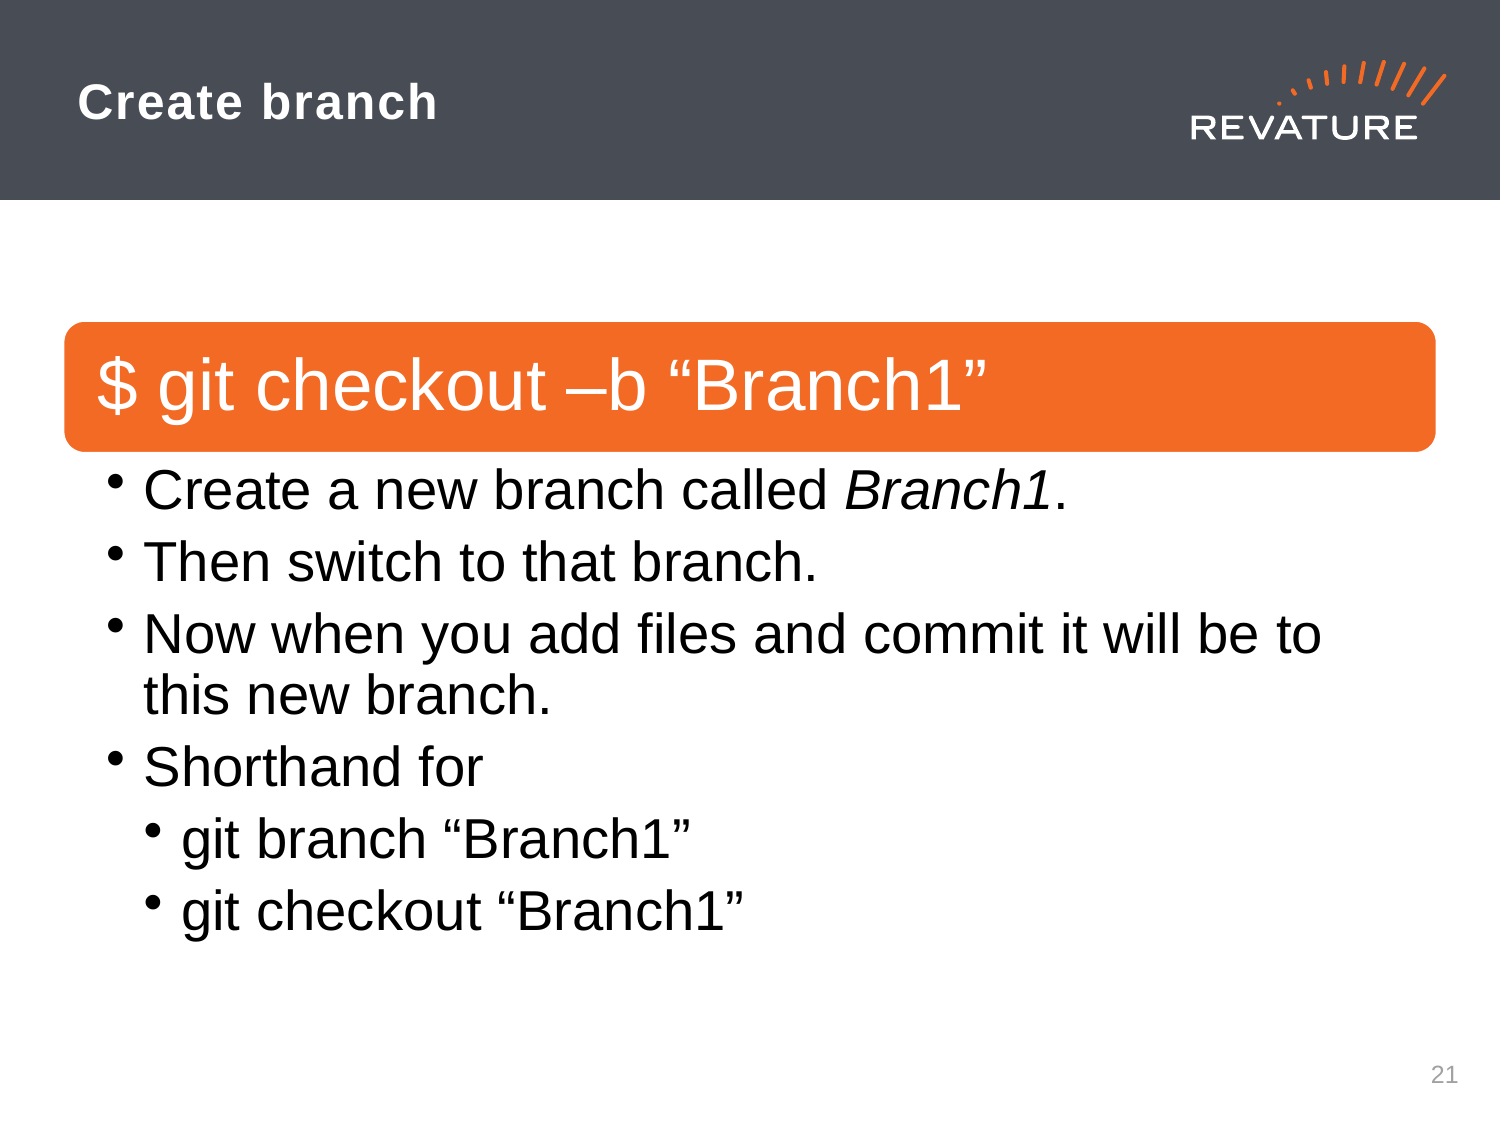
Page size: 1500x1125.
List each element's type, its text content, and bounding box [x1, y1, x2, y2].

title Create branch [62, 0, 1084, 200]
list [62, 309, 1439, 1112]
slide_number 20 [1443, 1043, 1474, 1104]
